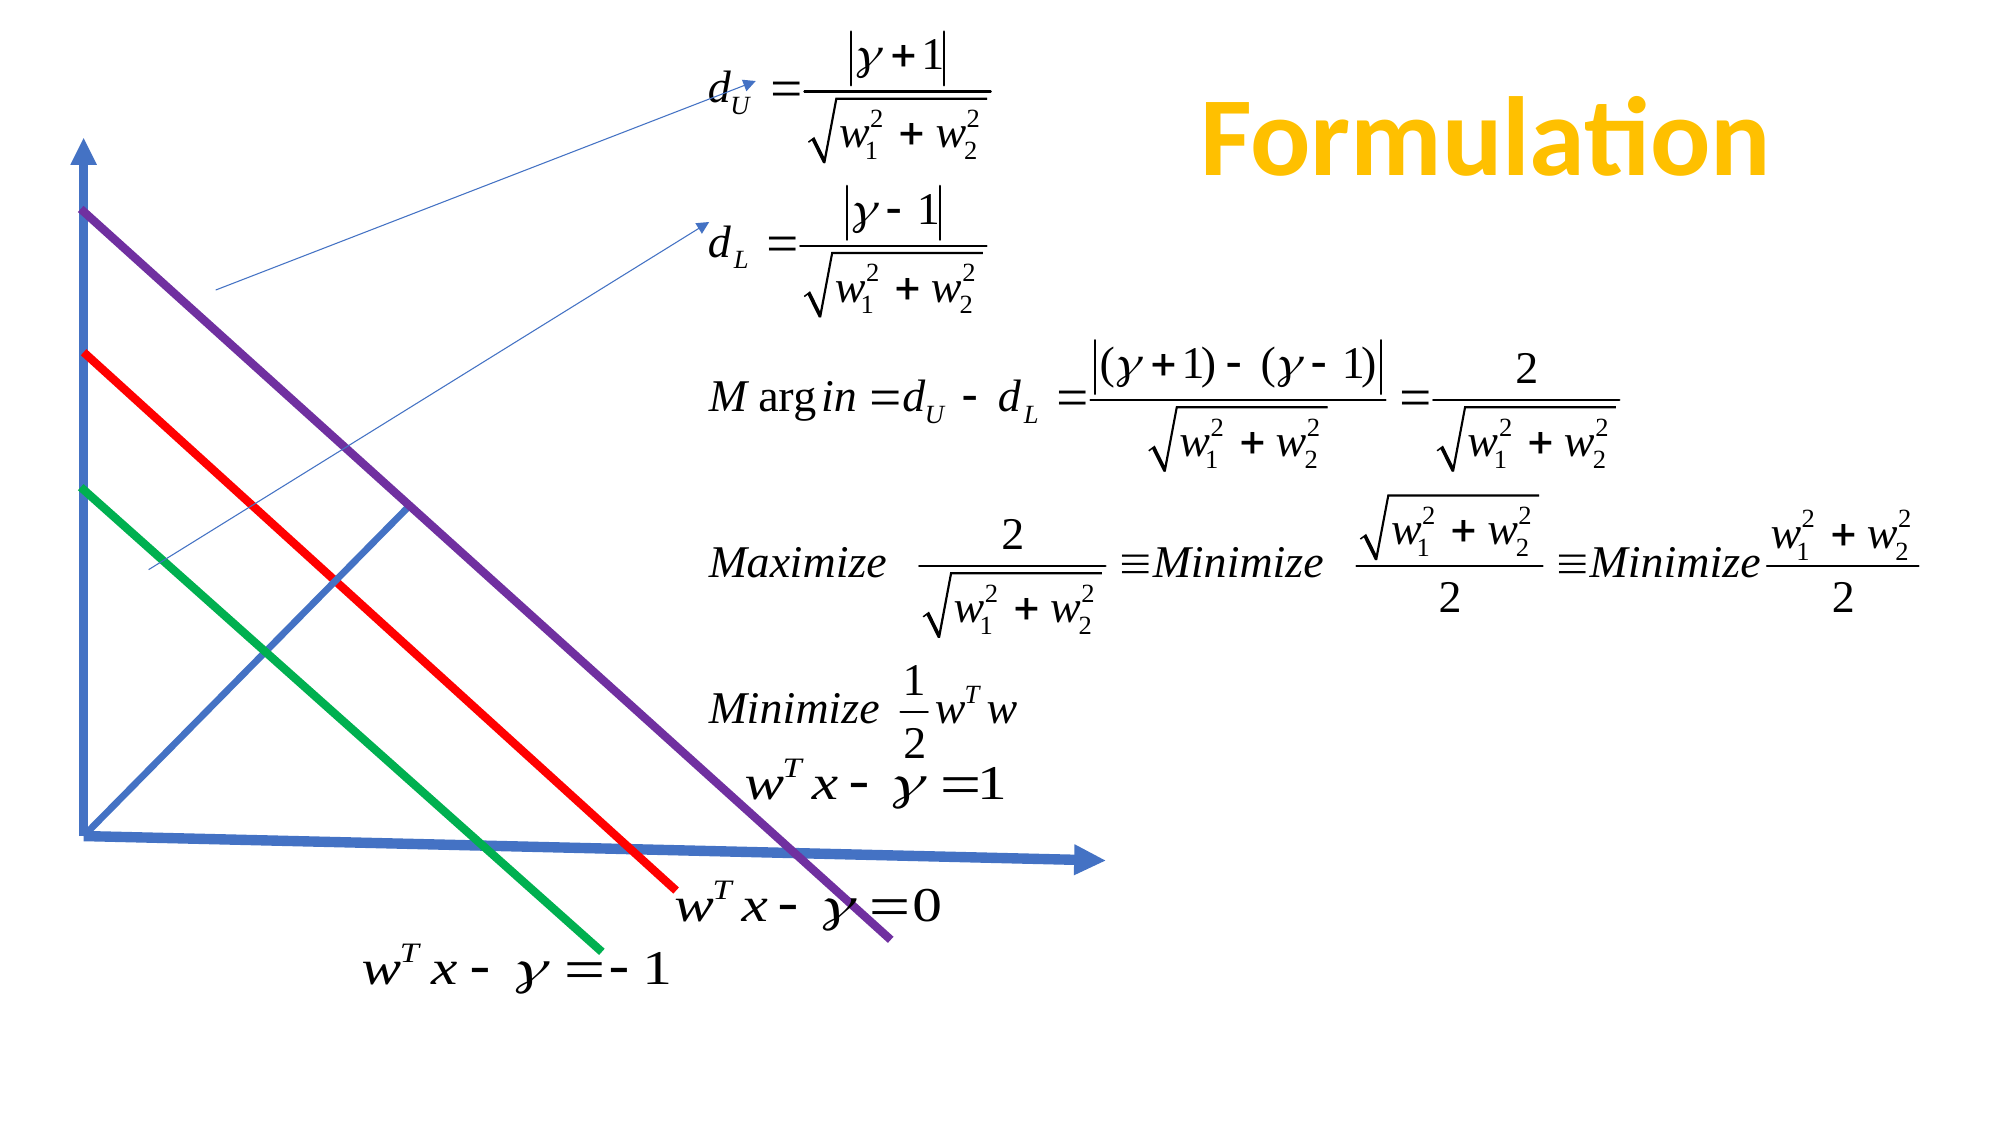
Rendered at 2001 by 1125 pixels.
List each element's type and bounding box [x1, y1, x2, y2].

text_box [148, 221, 710, 570]
text_box [702, 23, 1946, 824]
text_box [215, 81, 756, 291]
text_box [80, 138, 1106, 1005]
